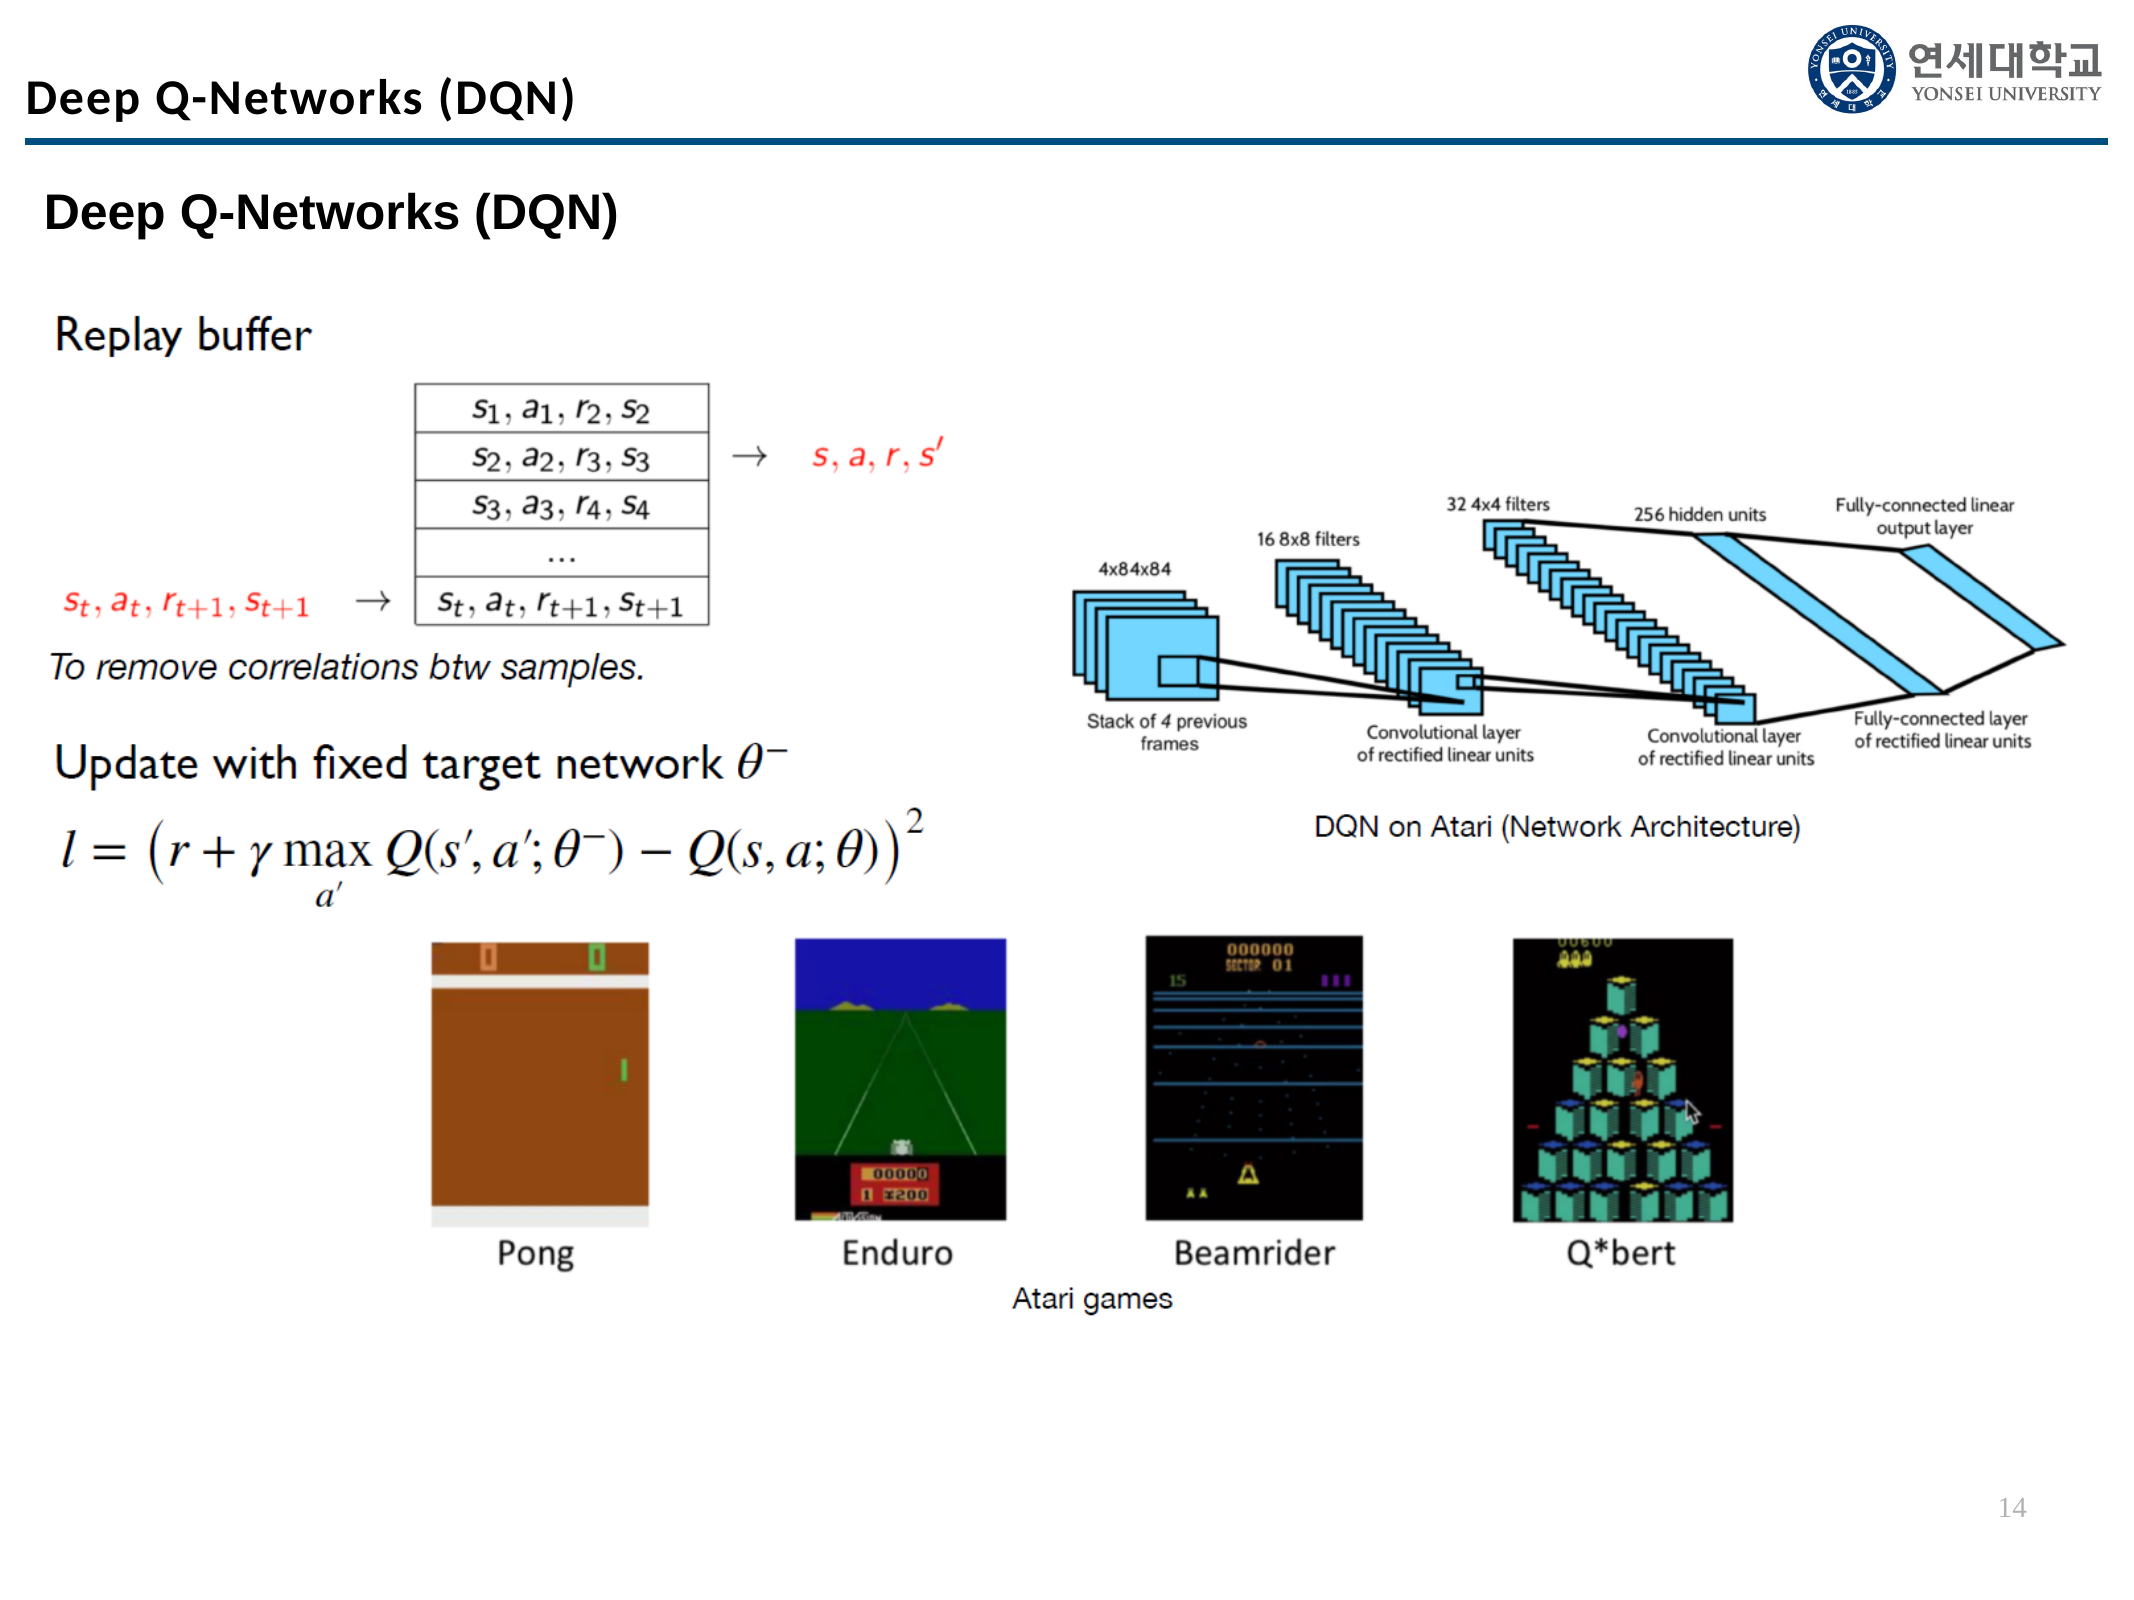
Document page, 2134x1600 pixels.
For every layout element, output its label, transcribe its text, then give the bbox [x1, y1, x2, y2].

picture [1806, 23, 2105, 115]
picture [32, 295, 2101, 1318]
text_box Deep Q-Networks (DQN) -d [41, 158, 2027, 291]
text_box Deep Q-Networks (DQN) [23, 62, 2067, 125]
slide_number 14 [1536, 1488, 2027, 1568]
